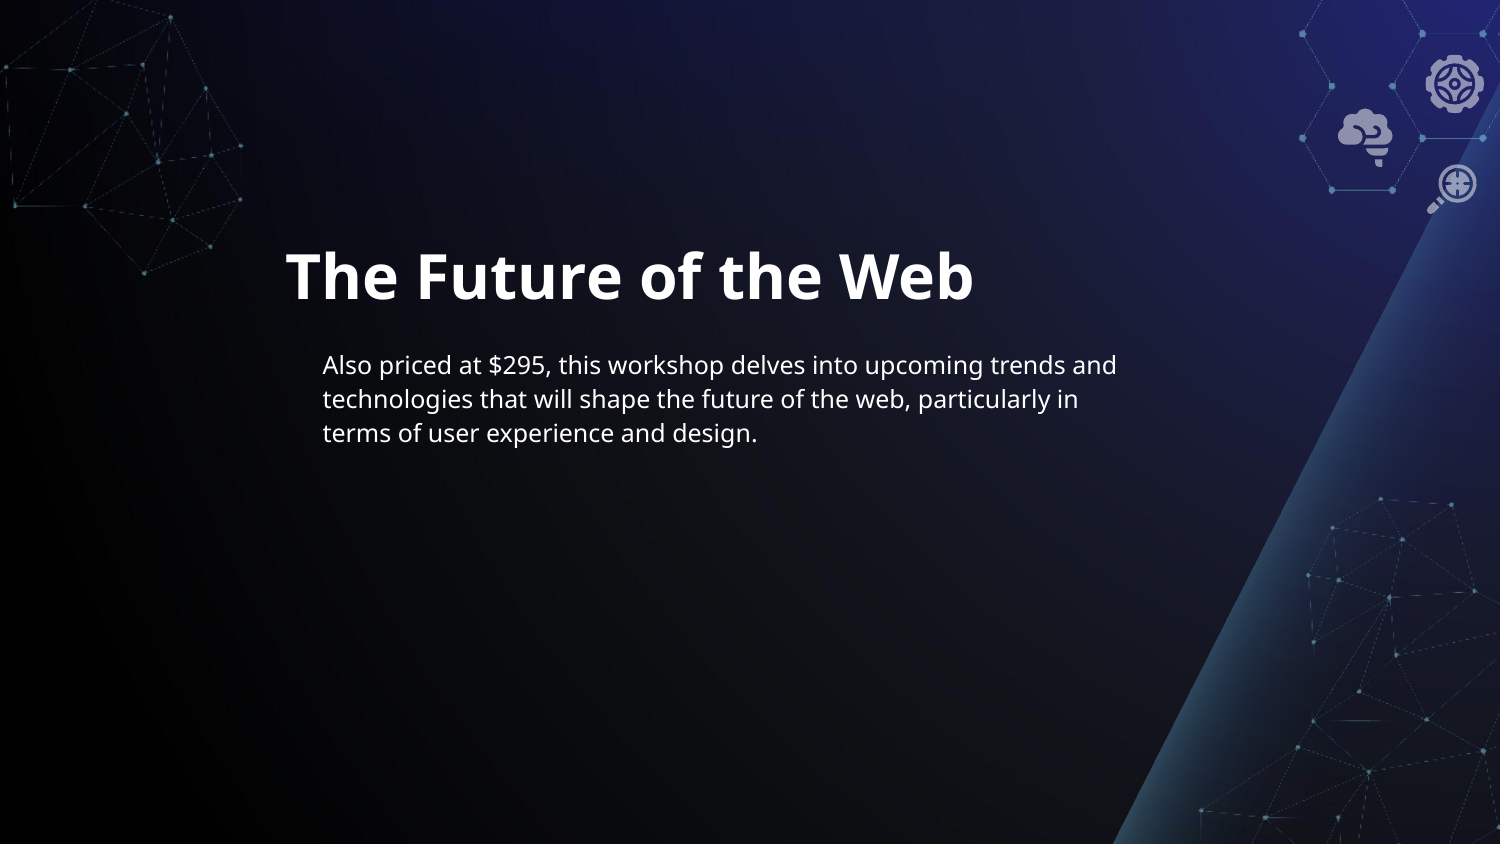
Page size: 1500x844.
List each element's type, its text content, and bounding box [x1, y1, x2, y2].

subtitle Also priced at $295, this workshop delves into upcoming trends and technologies that will shape the future of the web, particularly in terms of user experience and design. [270, 332, 1160, 685]
title The Future of the Web [270, 159, 1160, 332]
picture [0, 0, 1500, 844]
